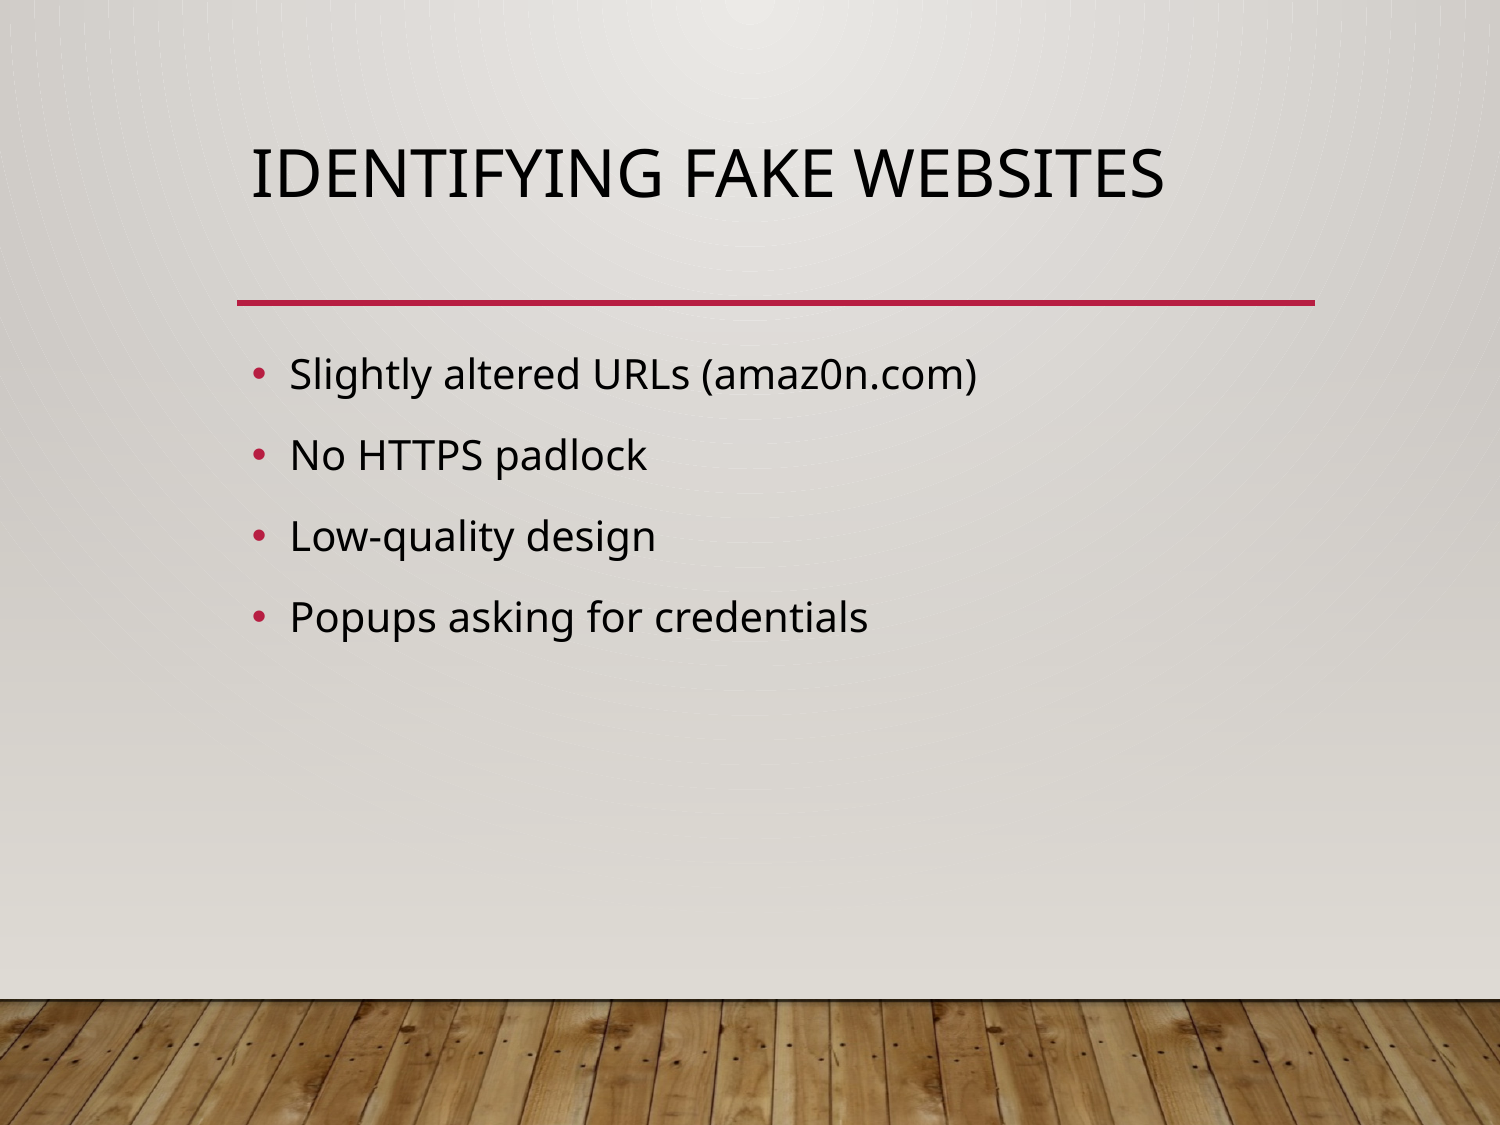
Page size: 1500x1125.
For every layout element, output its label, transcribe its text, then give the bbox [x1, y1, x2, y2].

title Identifying Fake Websites [236, 131, 1315, 305]
picture [0, 999, 1500, 1125]
list Slightly altered URLs (amaz0n.com) No HTTPS padlock Low-quality design Popups asking for credentials [236, 330, 1315, 897]
